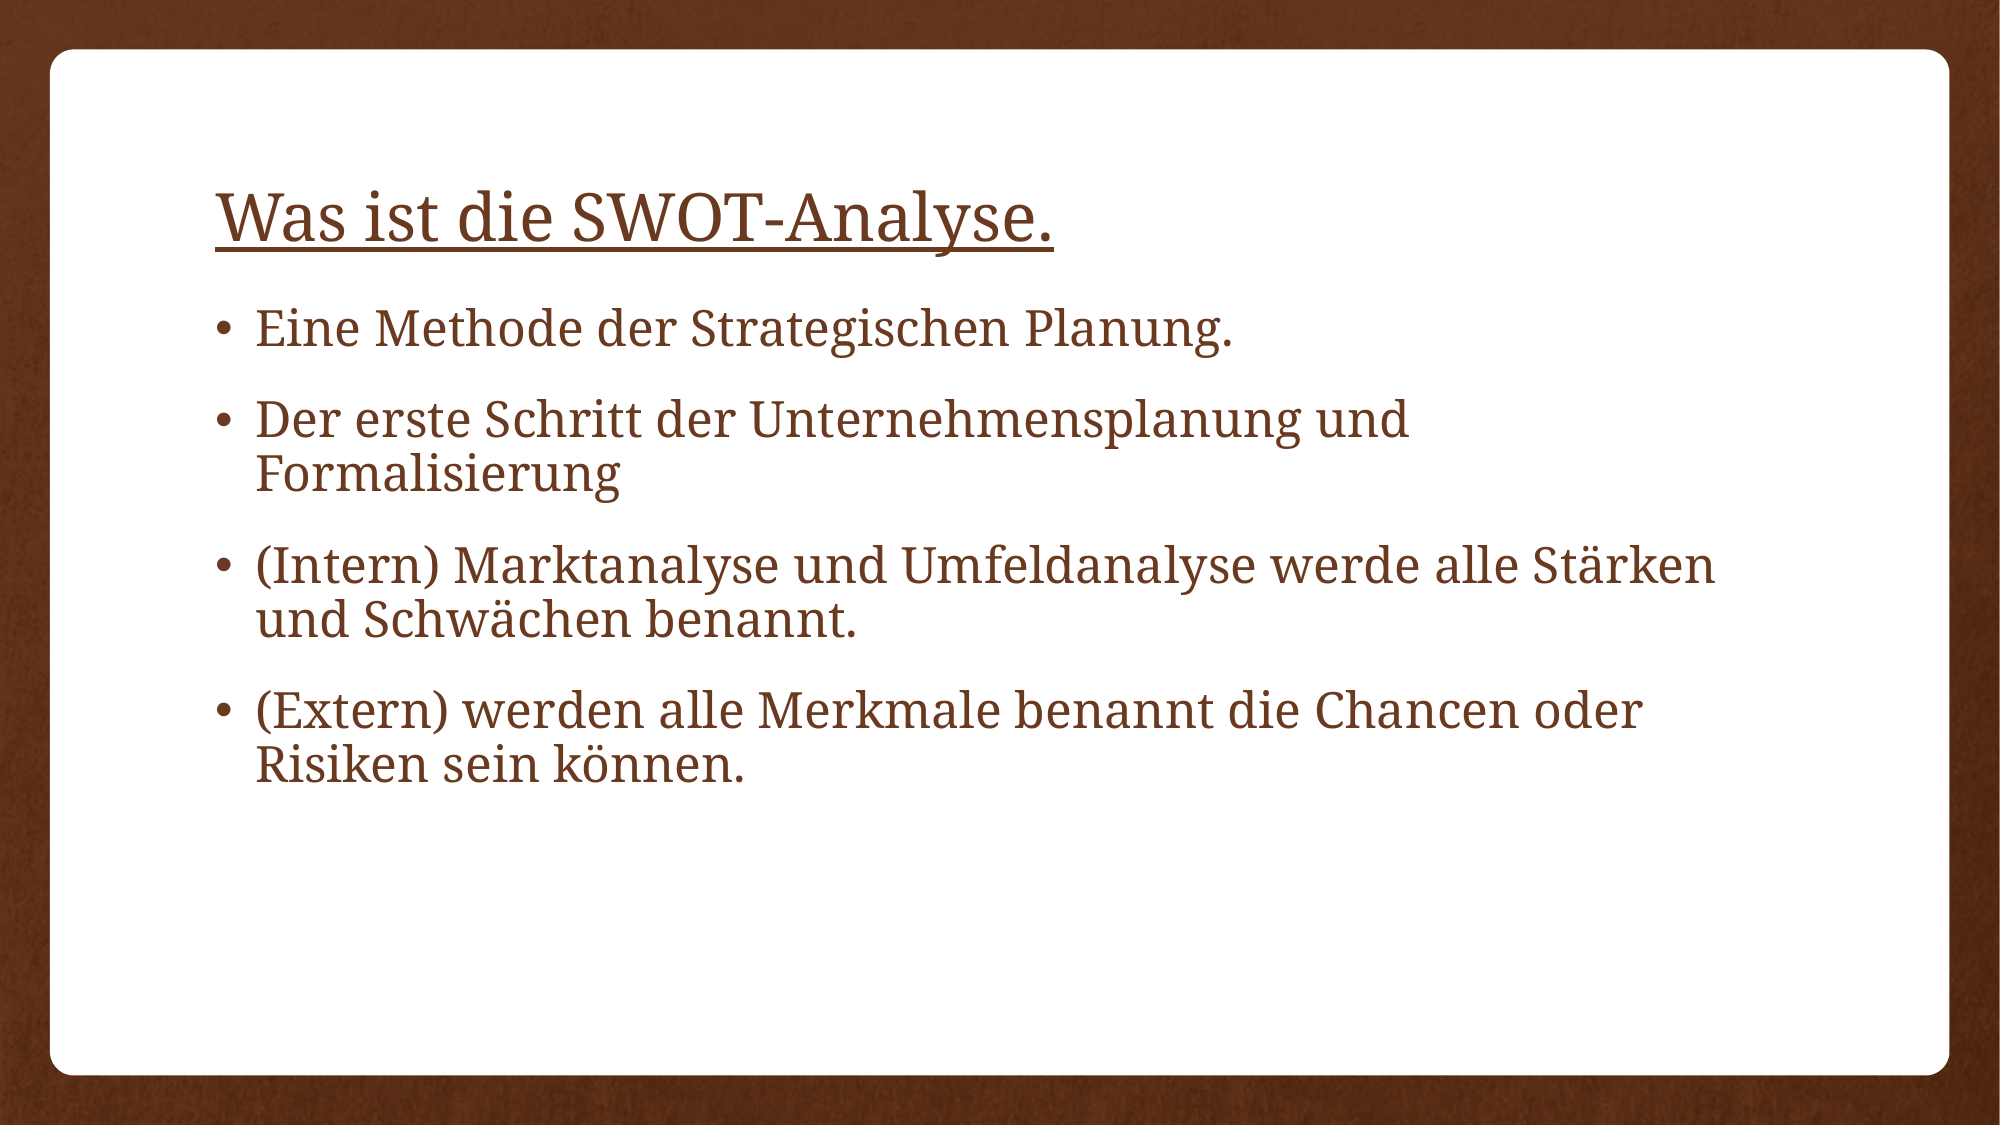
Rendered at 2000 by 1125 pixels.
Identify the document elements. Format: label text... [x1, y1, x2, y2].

list Eine Methode der Strategischen Planung. Der erste Schritt der Unternehmensplanung und Formalisierung (Intern) Marktanalyse und Umfeldanalyse werde alle Stärken und Schwächen benannt. (Extern) werden alle Merkmale benannt die Chancen oder Risiken sein können. [199, 295, 1800, 996]
title Was ist die SWOT-Analyse. [199, 70, 1800, 263]
